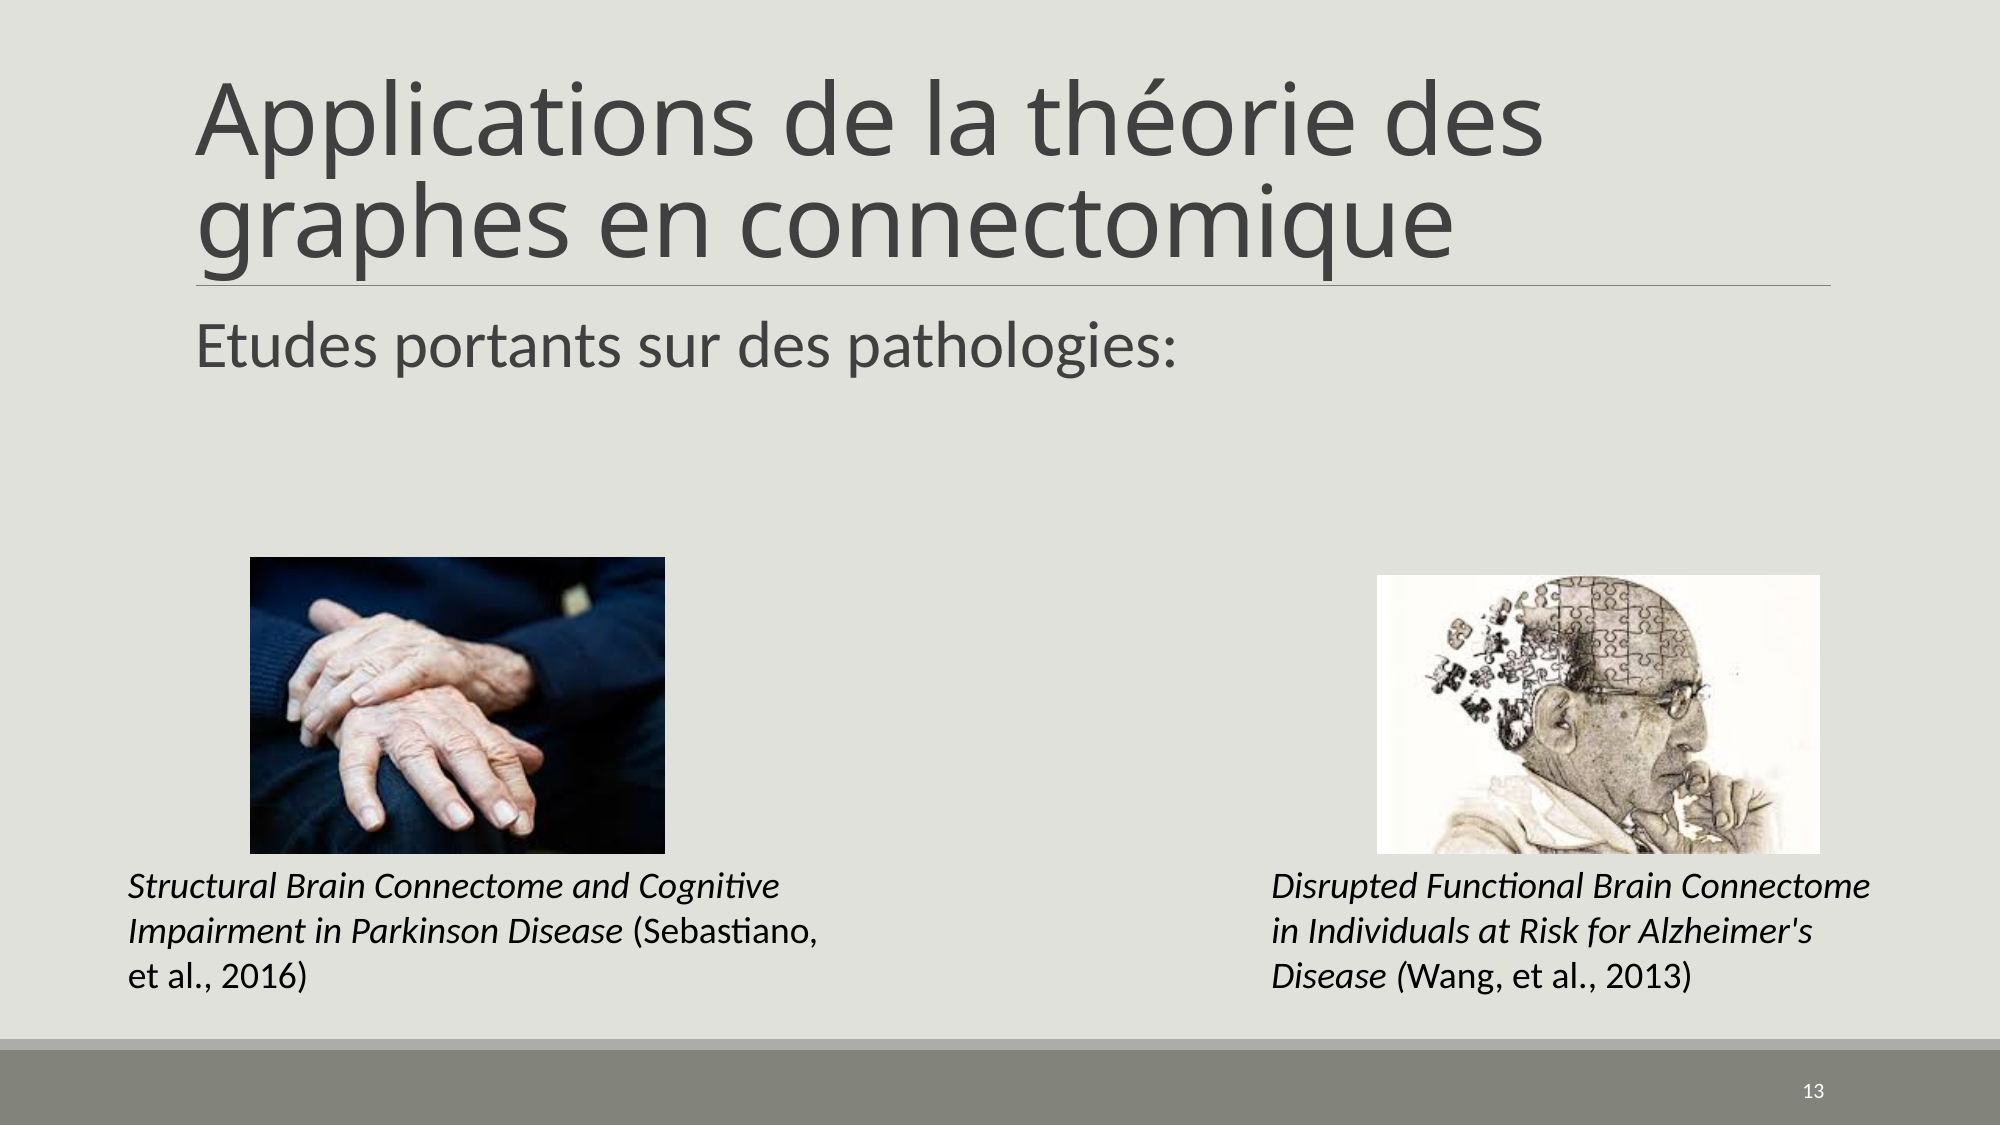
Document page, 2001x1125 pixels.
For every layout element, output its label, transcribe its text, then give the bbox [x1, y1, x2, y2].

picture [250, 556, 666, 855]
title Applications de la théorie des graphes en connectomique [180, 47, 1830, 285]
picture [1377, 575, 1821, 855]
slide_number 13 [1624, 1059, 1840, 1120]
text_box Structural Brain Connectome and Cognitive Impairment in Parkinson Disease (Sebastiano, et al., 2016) [113, 853, 858, 1004]
list Etudes portants sur des pathologies: [180, 302, 1830, 963]
text_box Disrupted Functional Brain Connectome in Individuals at Risk for Alzheimer's Disease (Wang, et al., 2013) [1256, 853, 1897, 1004]
